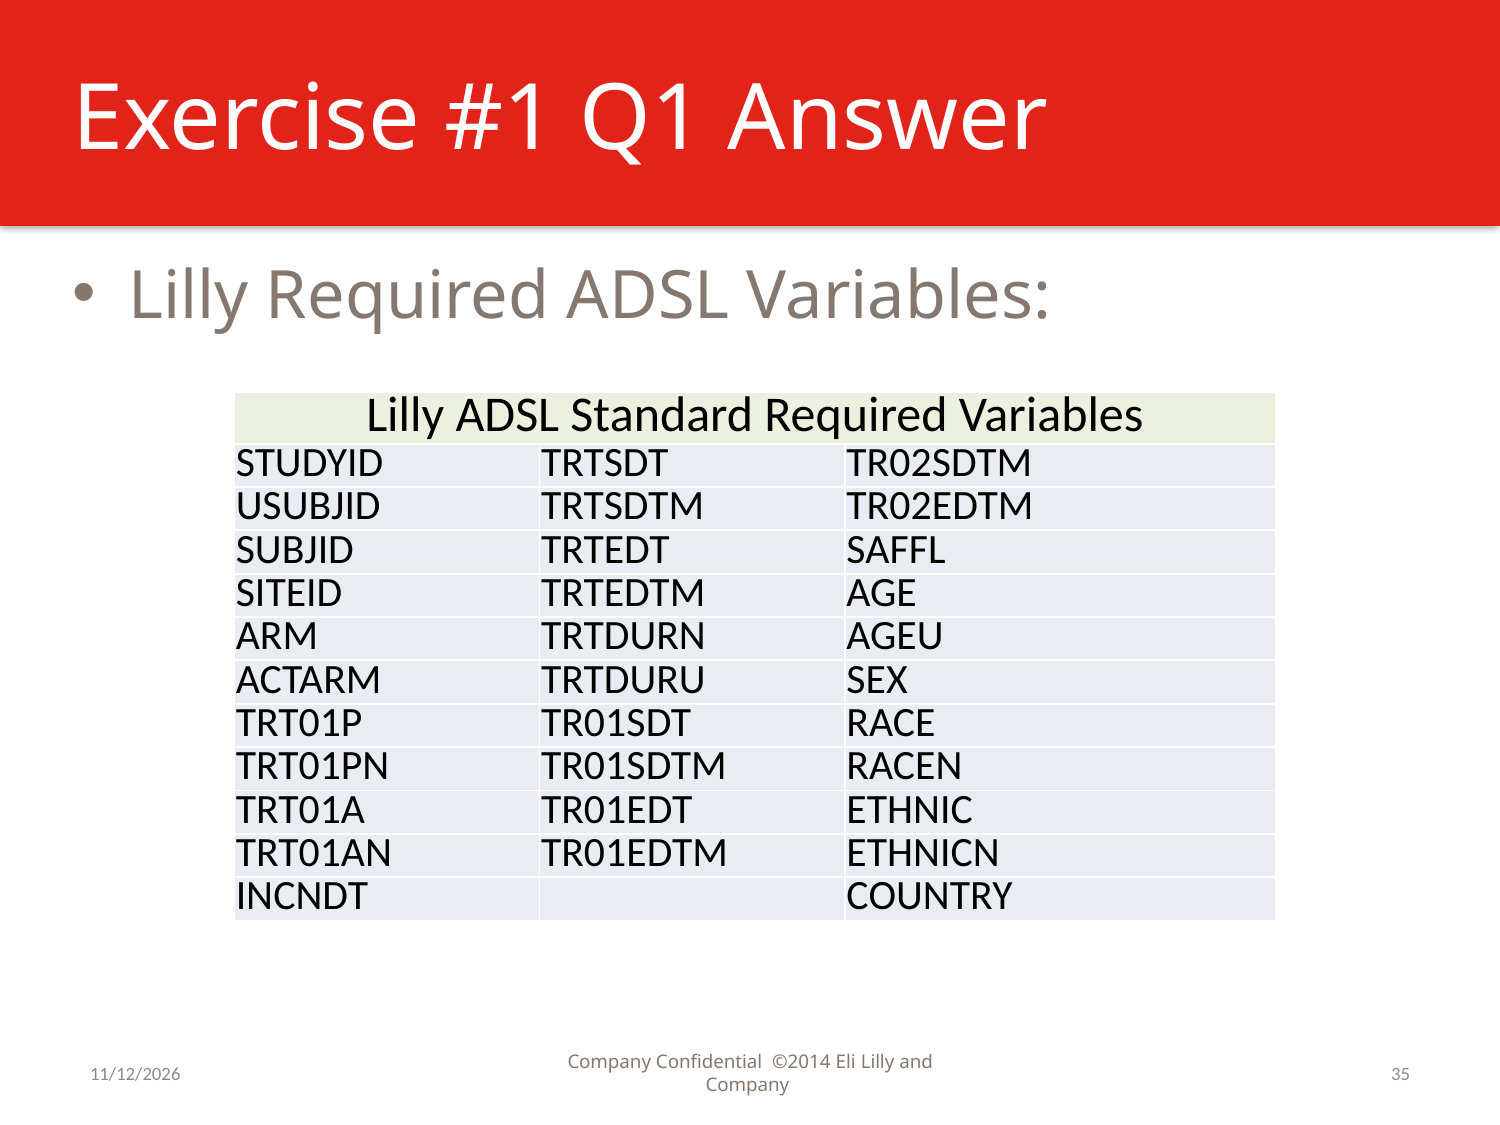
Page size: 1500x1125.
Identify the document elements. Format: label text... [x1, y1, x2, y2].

table_cell TR02EDTM [846, 488, 1275, 529]
footer Company Confidential ©2014 Eli Lilly and Company [512, 1042, 988, 1103]
table_cell TR01EDTM [540, 835, 844, 876]
table_cell TRT01A [235, 791, 539, 833]
table_cell STUDYID [235, 445, 539, 486]
table_cell ARM [235, 618, 539, 659]
table_cell TR02SDTM [846, 445, 1275, 486]
table_cell RACEN [846, 748, 1275, 790]
table_cell TRTEDT [540, 531, 844, 573]
table_cell INCNDT [235, 878, 539, 920]
list Lilly Required ADSL Variables: [56, 244, 1450, 1005]
table_cell TR01SDT [540, 705, 844, 746]
table_header Lilly ADSL Standard Required Variables [235, 393, 1275, 443]
table_cell ETHNIC [846, 791, 1275, 833]
slide_number 35 [1074, 1042, 1425, 1103]
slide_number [75, 1042, 425, 1103]
table_cell TRT01P [235, 705, 539, 746]
table_cell RACE [846, 705, 1275, 746]
table_cell TRT01PN [235, 748, 539, 790]
table_cell SITEID [235, 575, 539, 616]
table_cell SAFFL [846, 531, 1275, 573]
table_cell AGE [846, 575, 1275, 616]
table_cell COUNTRY [846, 878, 1275, 920]
table_cell SUBJID [235, 531, 539, 573]
title Exercise #1 Q1 Answer [56, 19, 1450, 207]
table_cell TRTDURU [540, 661, 844, 703]
table_cell SEX [846, 661, 1275, 703]
table_cell TRT01AN [235, 835, 539, 876]
table_cell TRTDURN [540, 618, 844, 659]
table_cell TRTEDTM [540, 575, 844, 616]
table_cell AGEU [846, 618, 1275, 659]
table_cell TR01EDT [540, 791, 844, 833]
table_cell [540, 878, 844, 920]
table_cell ETHNICN [846, 835, 1275, 876]
table_cell TRTSDT [540, 445, 844, 486]
table_cell USUBJID [235, 488, 539, 529]
table_cell ACTARM [235, 661, 539, 703]
table_cell TRTSDTM [540, 488, 844, 529]
table_cell TR01SDTM [540, 748, 844, 790]
